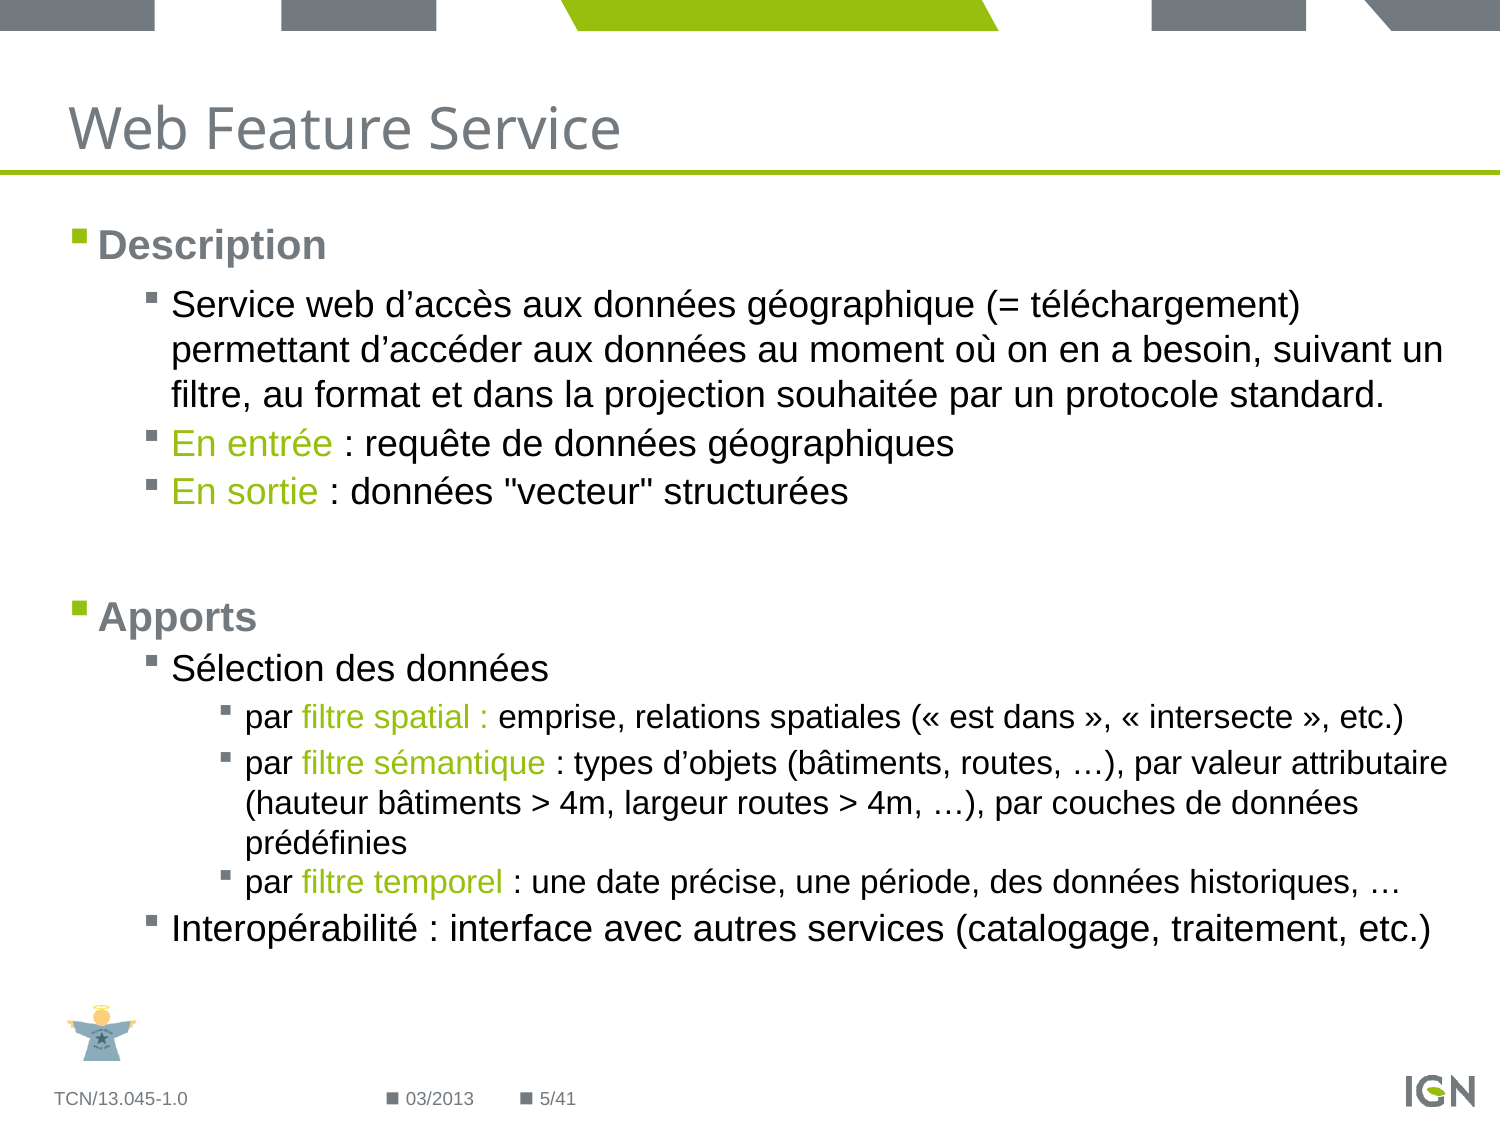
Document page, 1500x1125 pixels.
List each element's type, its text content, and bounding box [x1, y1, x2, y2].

list Description Service web d’accès aux données géographique (= téléchargement) permettant d’accéder aux données au moment où on en a besoin, suivant un filtre, au format et dans la projection souhaitée par un protocole standard. En entrée : requête de données géographiques En sortie : données "vecteur" structurées Apports Sélection des données par filtre spatial : emprise, relations spatiales (« est dans », « intersecte », etc.) par filtre sémantique : types d’objets (bâtiments, routes, …), par valeur attributaire (hauteur bâtiments > 4m, largeur routes > 4m, …), par couches de données prédéfinies par filtre temporel : une date précise, une période, des données historiques, … Interopérabilité : interface avec autres services (catalogage, traitement, etc.) [53, 219, 1471, 1005]
footer TCN/13.045-1.0 [39, 1067, 390, 1125]
picture [67, 1005, 136, 1061]
slide_number 5/41 [524, 1067, 875, 1125]
picture [1404, 1074, 1475, 1109]
slide_number 03/2013 [390, 1067, 524, 1125]
title Web Feature Service [53, 80, 1425, 173]
